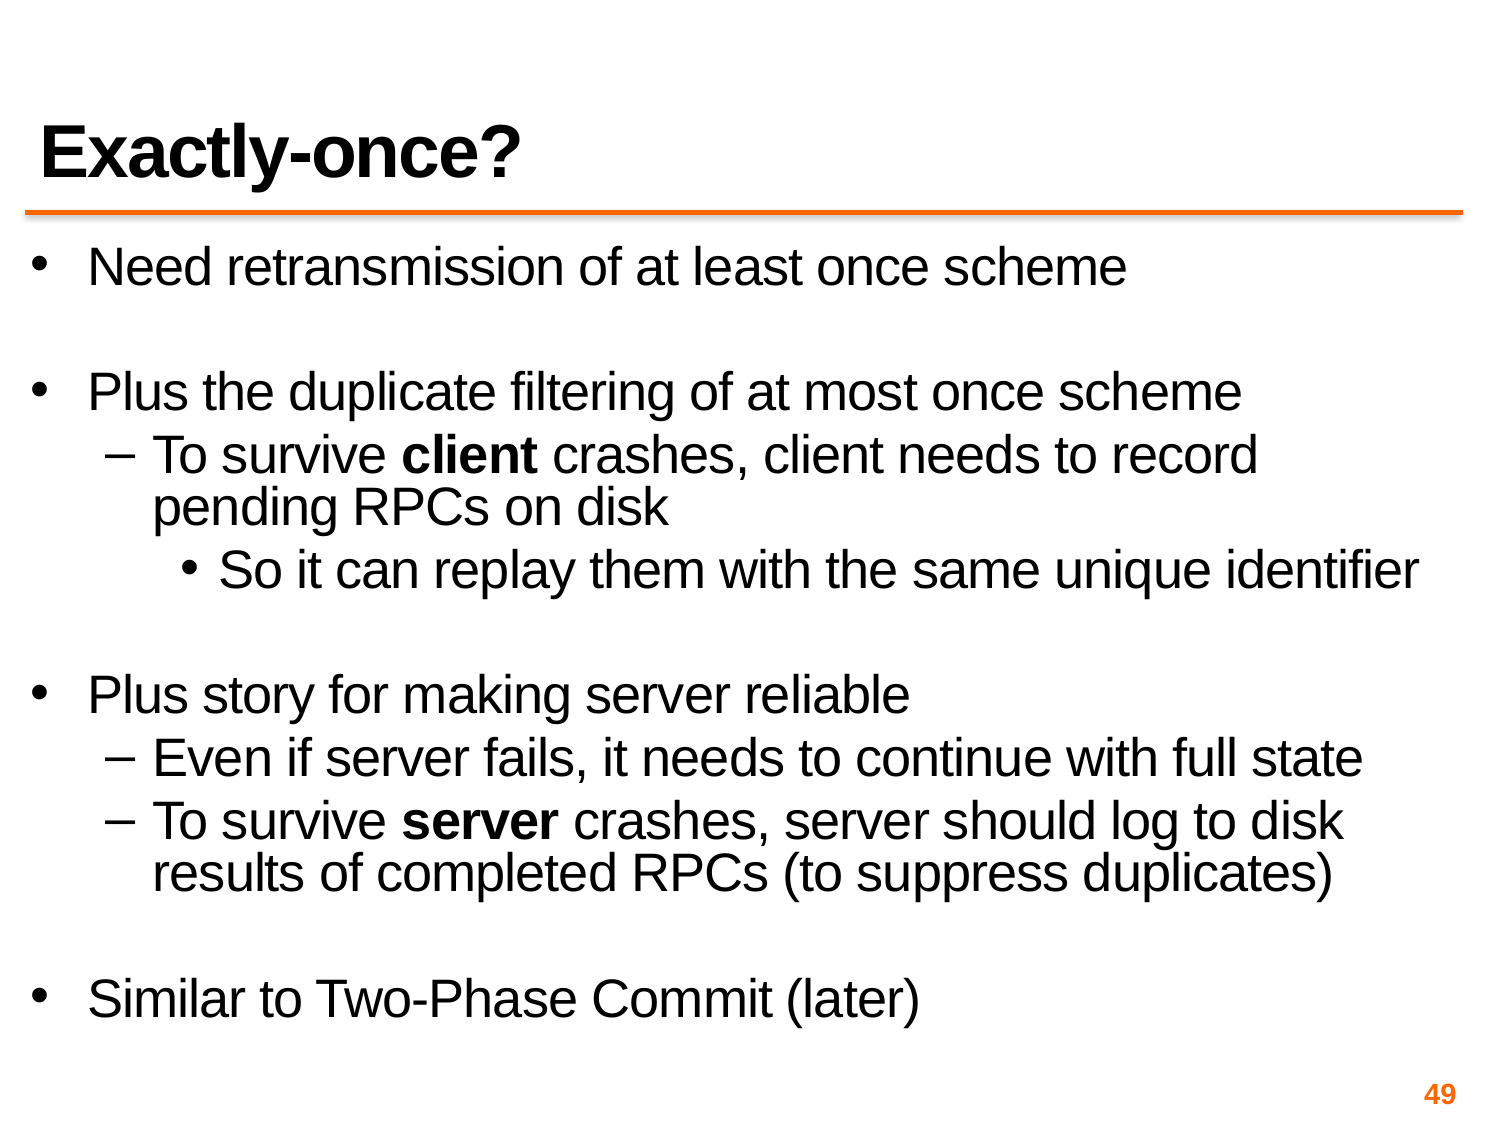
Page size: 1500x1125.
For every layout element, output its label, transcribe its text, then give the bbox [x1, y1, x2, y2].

slide_number 49 [1112, 1074, 1463, 1110]
title Exactly-once? [24, 24, 1463, 201]
list Need retransmission of at least once scheme Plus the duplicate filtering of at most once scheme To survive client crashes, client needs to record pending RPCs on disk So it can replay them with the same unique identifier Plus story for making server reliable Even if server fails, it needs to continue with full state To survive server crashes, server should log to disk results of completed RPCs (to suppress duplicates) Similar to Two-Phase Commit (later) [24, 237, 1463, 1063]
